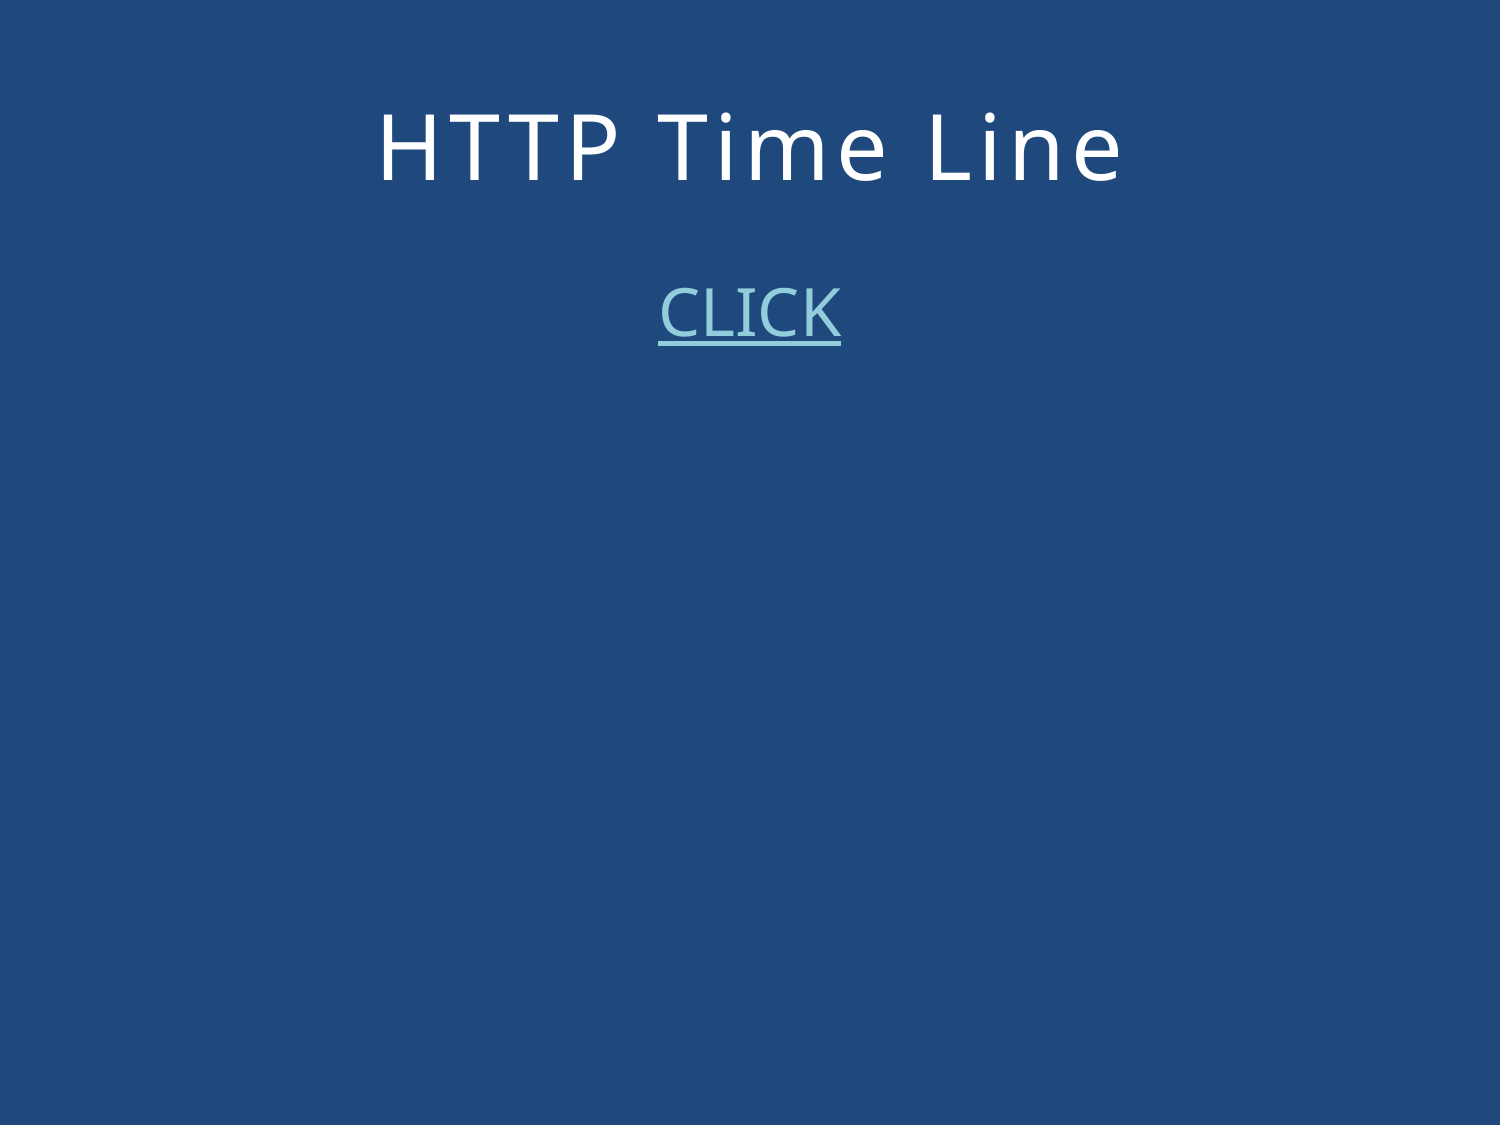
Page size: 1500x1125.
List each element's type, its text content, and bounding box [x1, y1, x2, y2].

text_box HTTP Time Line [0, 50, 1500, 238]
text_box [787, 143, 818, 205]
text_box CLICK [74, 262, 1425, 1005]
